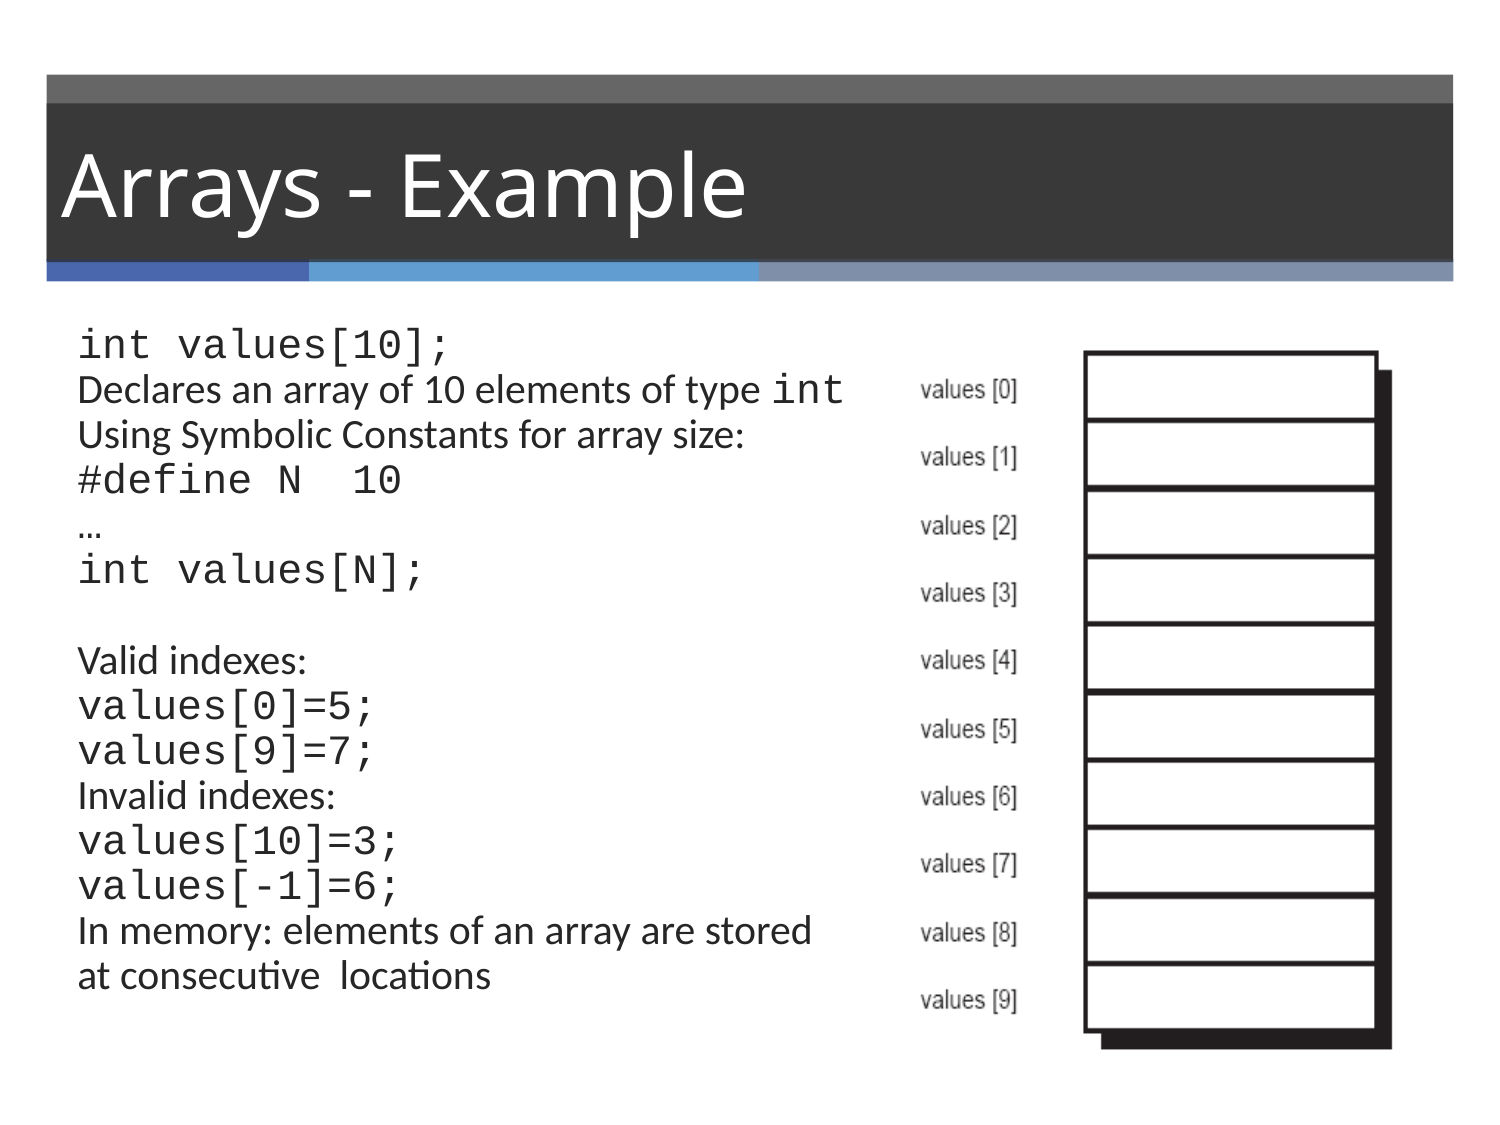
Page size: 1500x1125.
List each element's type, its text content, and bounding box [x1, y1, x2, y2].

picture [871, 296, 1438, 1072]
list int values[10]; Declares an array of 10 elements of type int Using Symbolic Constants for array size: #define N 10 … int values[N]; Valid indexes: values[0]=5; values[9]=7; Invalid indexes: values[10]=3; values[-1]=6; In memory: elements of an array are stored at consecutive locations [62, 315, 1454, 1106]
title Arrays - Example [46, 103, 1454, 263]
